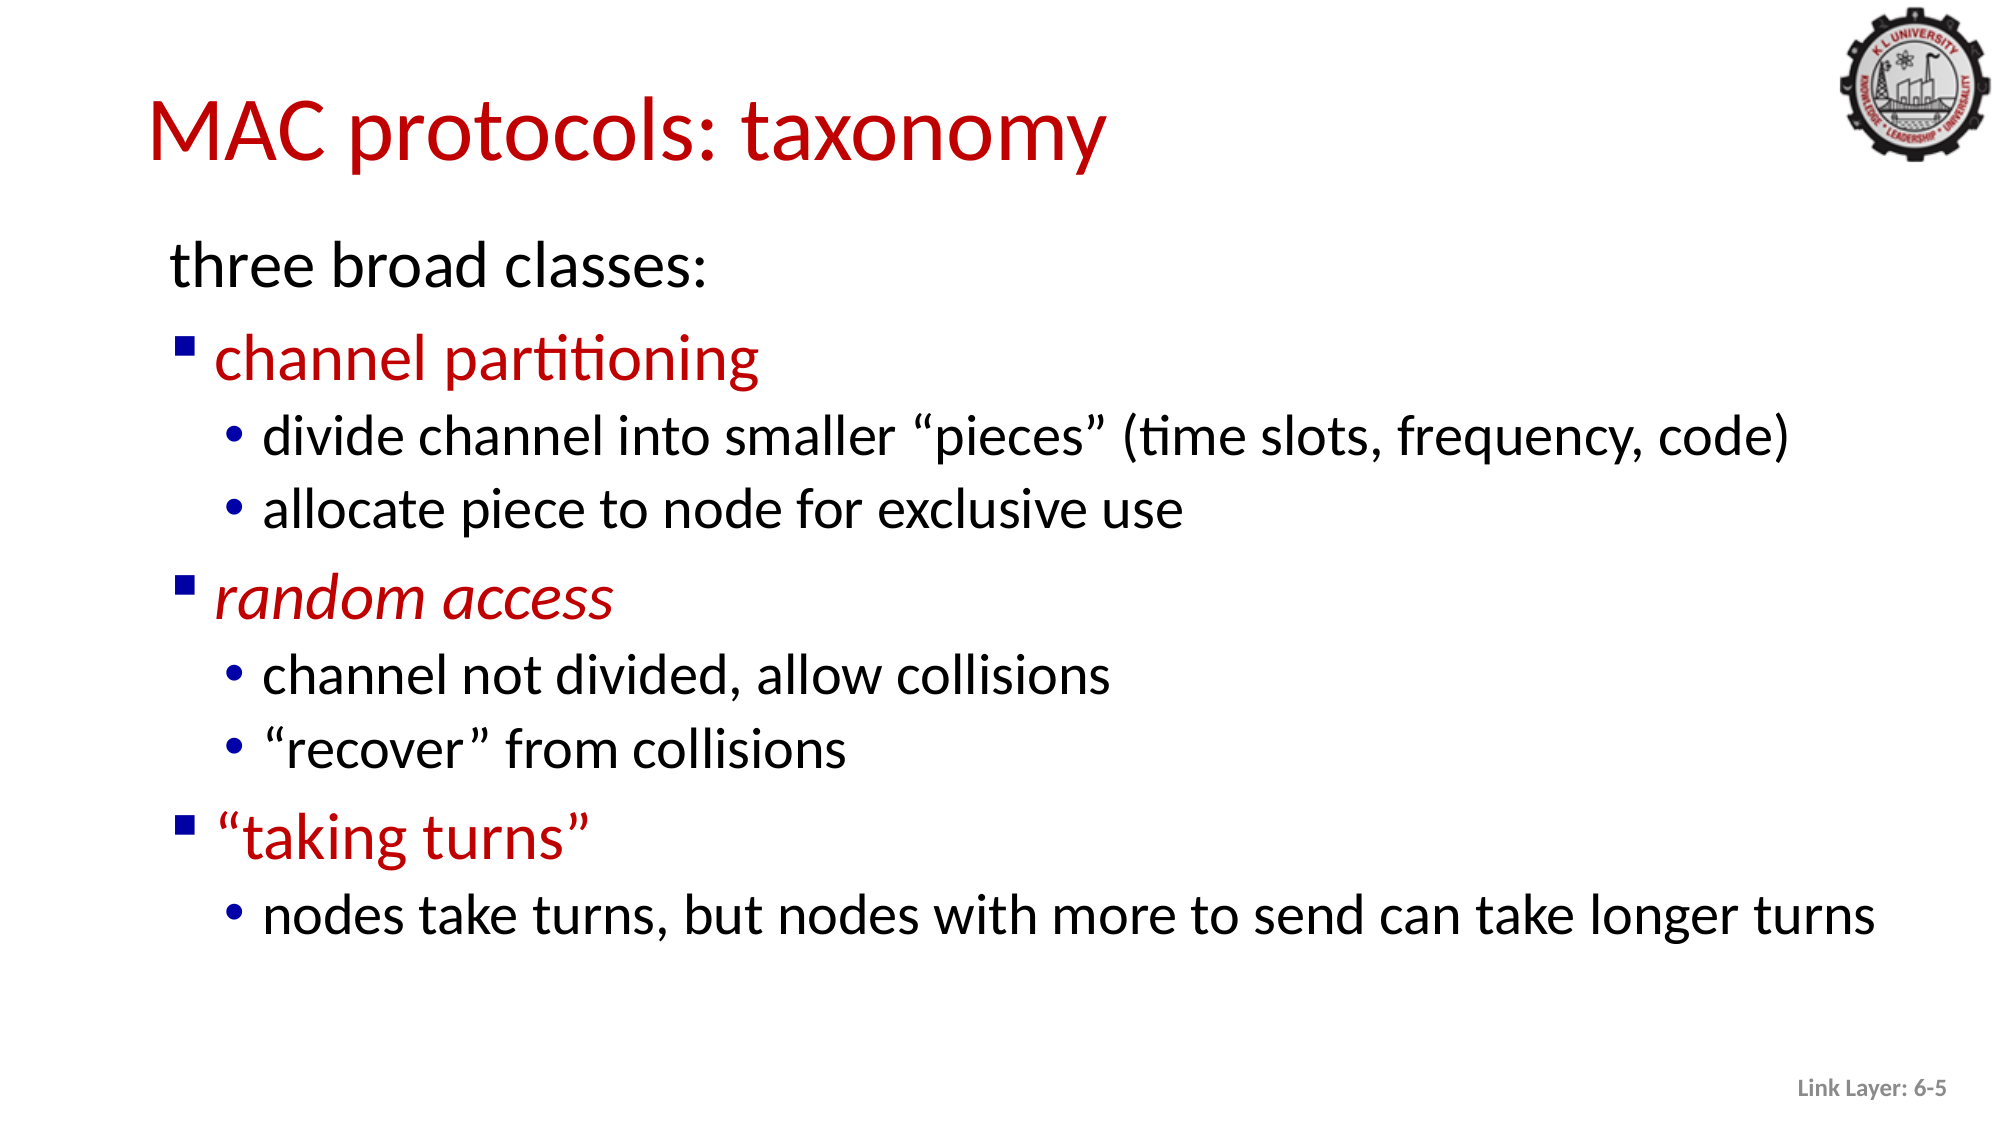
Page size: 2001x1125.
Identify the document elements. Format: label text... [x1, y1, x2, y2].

title MAC protocols: taxonomy [131, 57, 1857, 205]
text_box three broad classes: channel partitioning divide channel into smaller “pieces” (time slots, frequency, code) allocate piece to node for exclusive use random access channel not divided, allow collisions “recover” from collisions “taking turns” nodes take turns, but nodes with more to send can take longer turns [133, 222, 1961, 1033]
slide_number Link Layer: 6-5 [1512, 1056, 1963, 1117]
picture [1826, 0, 2000, 175]
